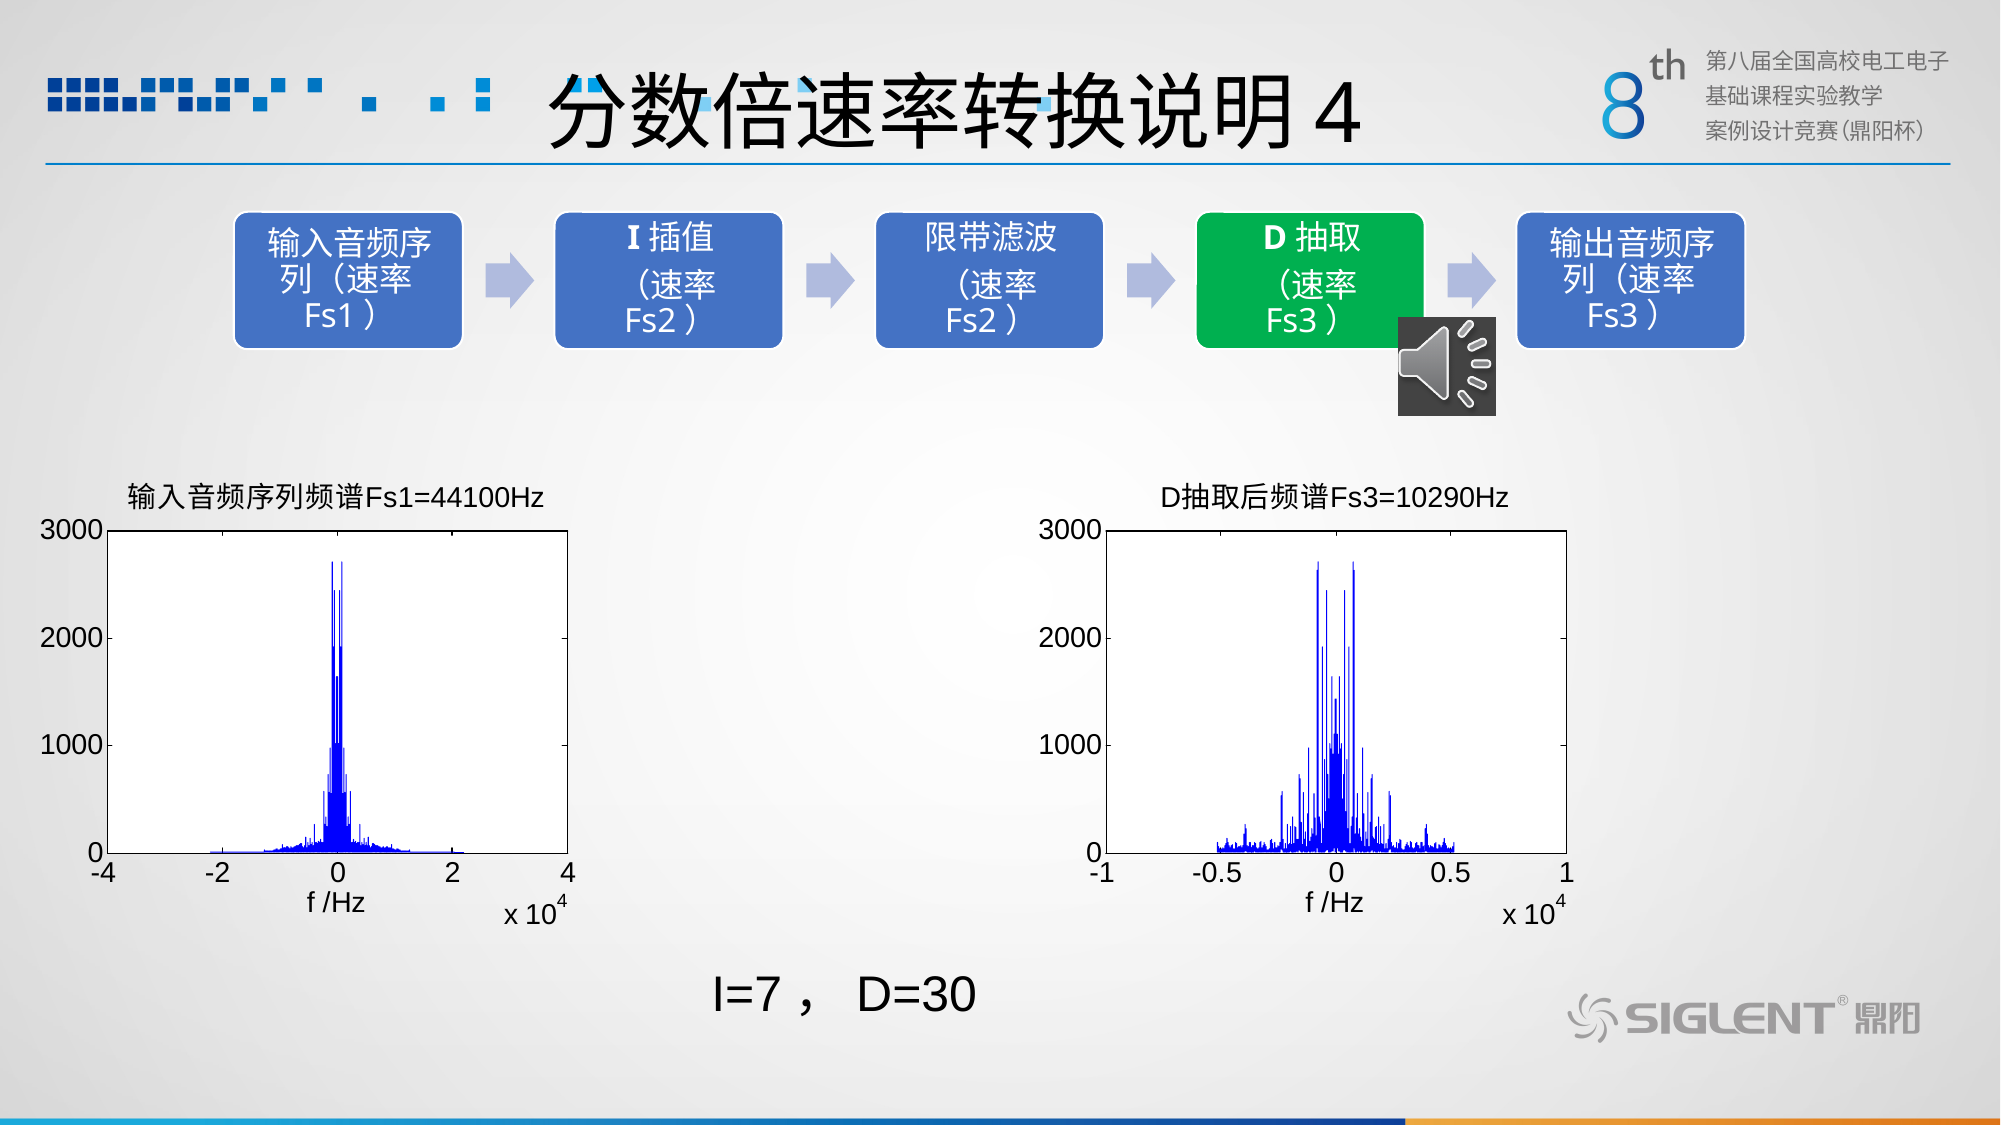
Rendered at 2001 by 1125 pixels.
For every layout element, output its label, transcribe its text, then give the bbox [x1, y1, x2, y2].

text_box I=7，D=30 [696, 954, 1086, 1030]
text_box 分数倍速率转换说明4 [530, 51, 1377, 167]
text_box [232, 167, 1747, 393]
picture [0, 0, 2001, 1125]
